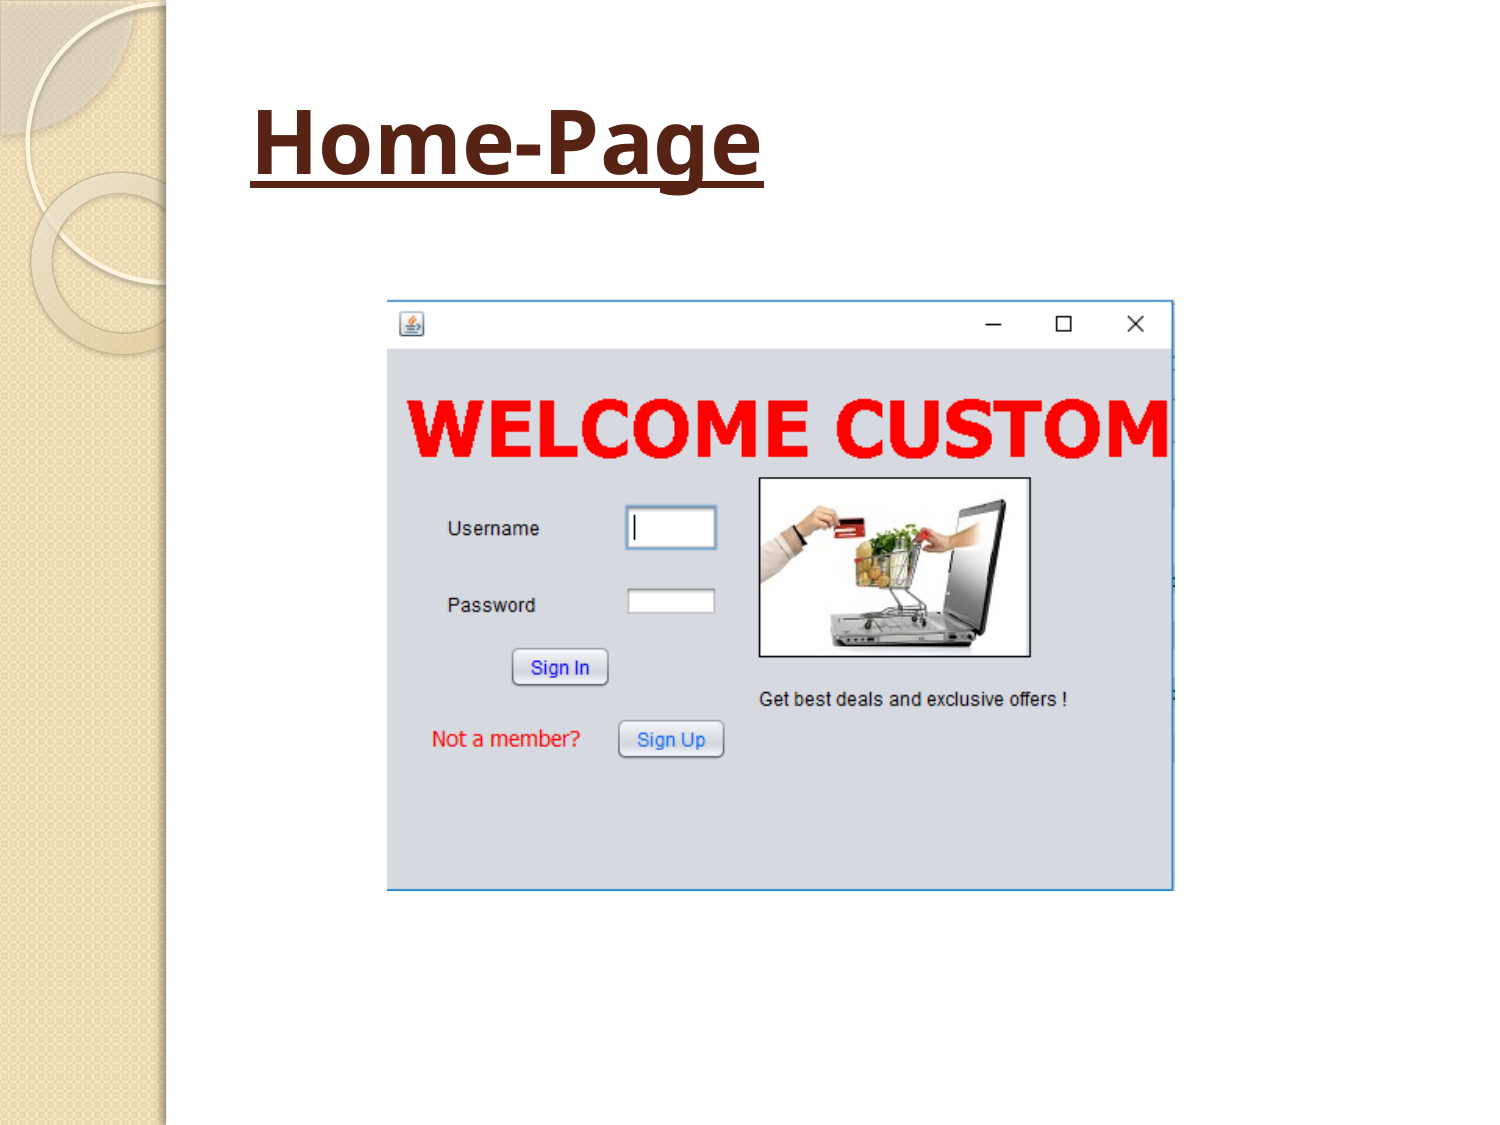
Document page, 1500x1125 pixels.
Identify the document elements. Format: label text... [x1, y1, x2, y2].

title Home-Page [235, 45, 1466, 233]
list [387, 299, 1176, 891]
